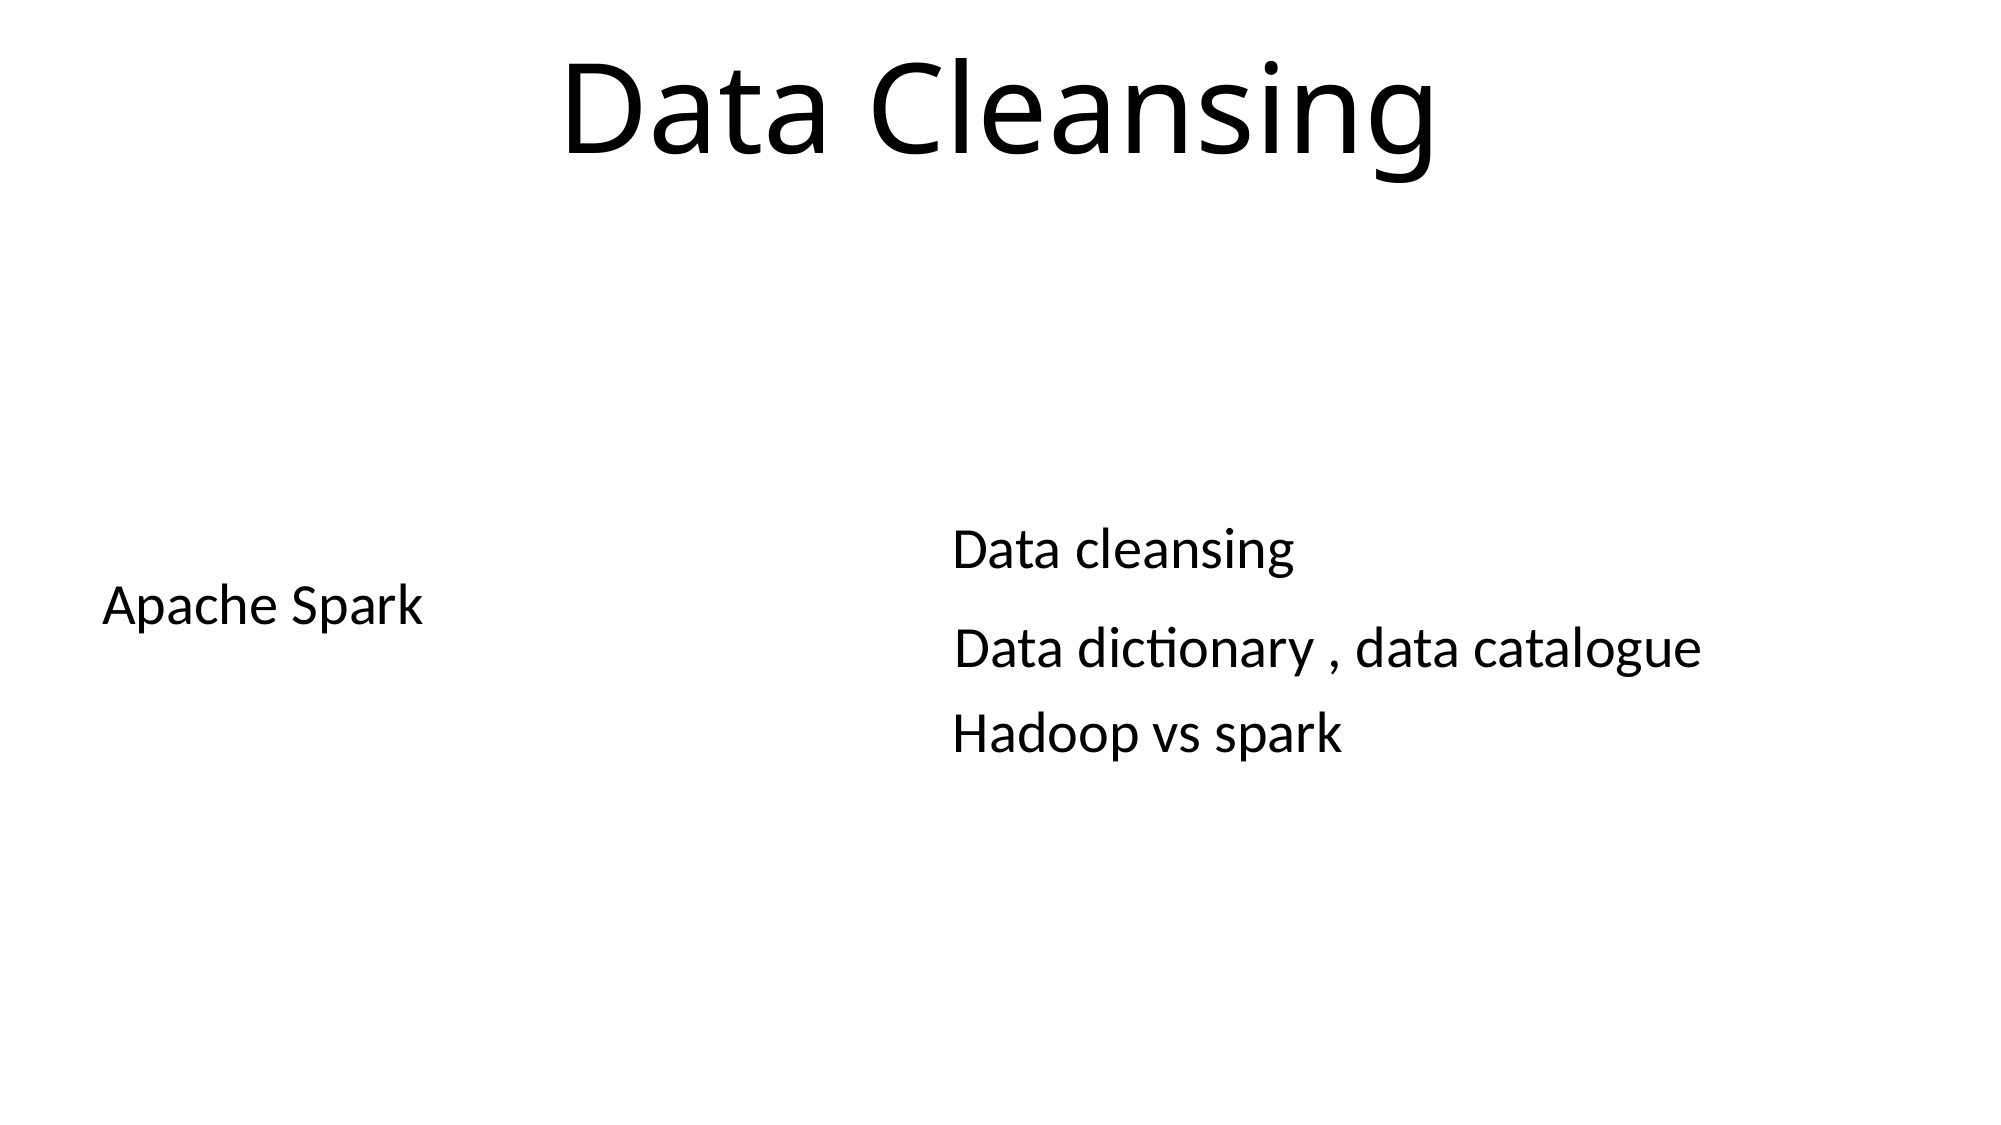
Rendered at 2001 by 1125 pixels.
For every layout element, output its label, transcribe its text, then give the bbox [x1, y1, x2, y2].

title Data Cleansing [249, 32, 1750, 189]
text_box Hadoop vs spark [938, 687, 1358, 772]
text_box Data cleansing [937, 503, 1324, 588]
text_box Data dictionary , data catalogue [939, 601, 1718, 687]
text_box Apache Spark [87, 558, 768, 644]
